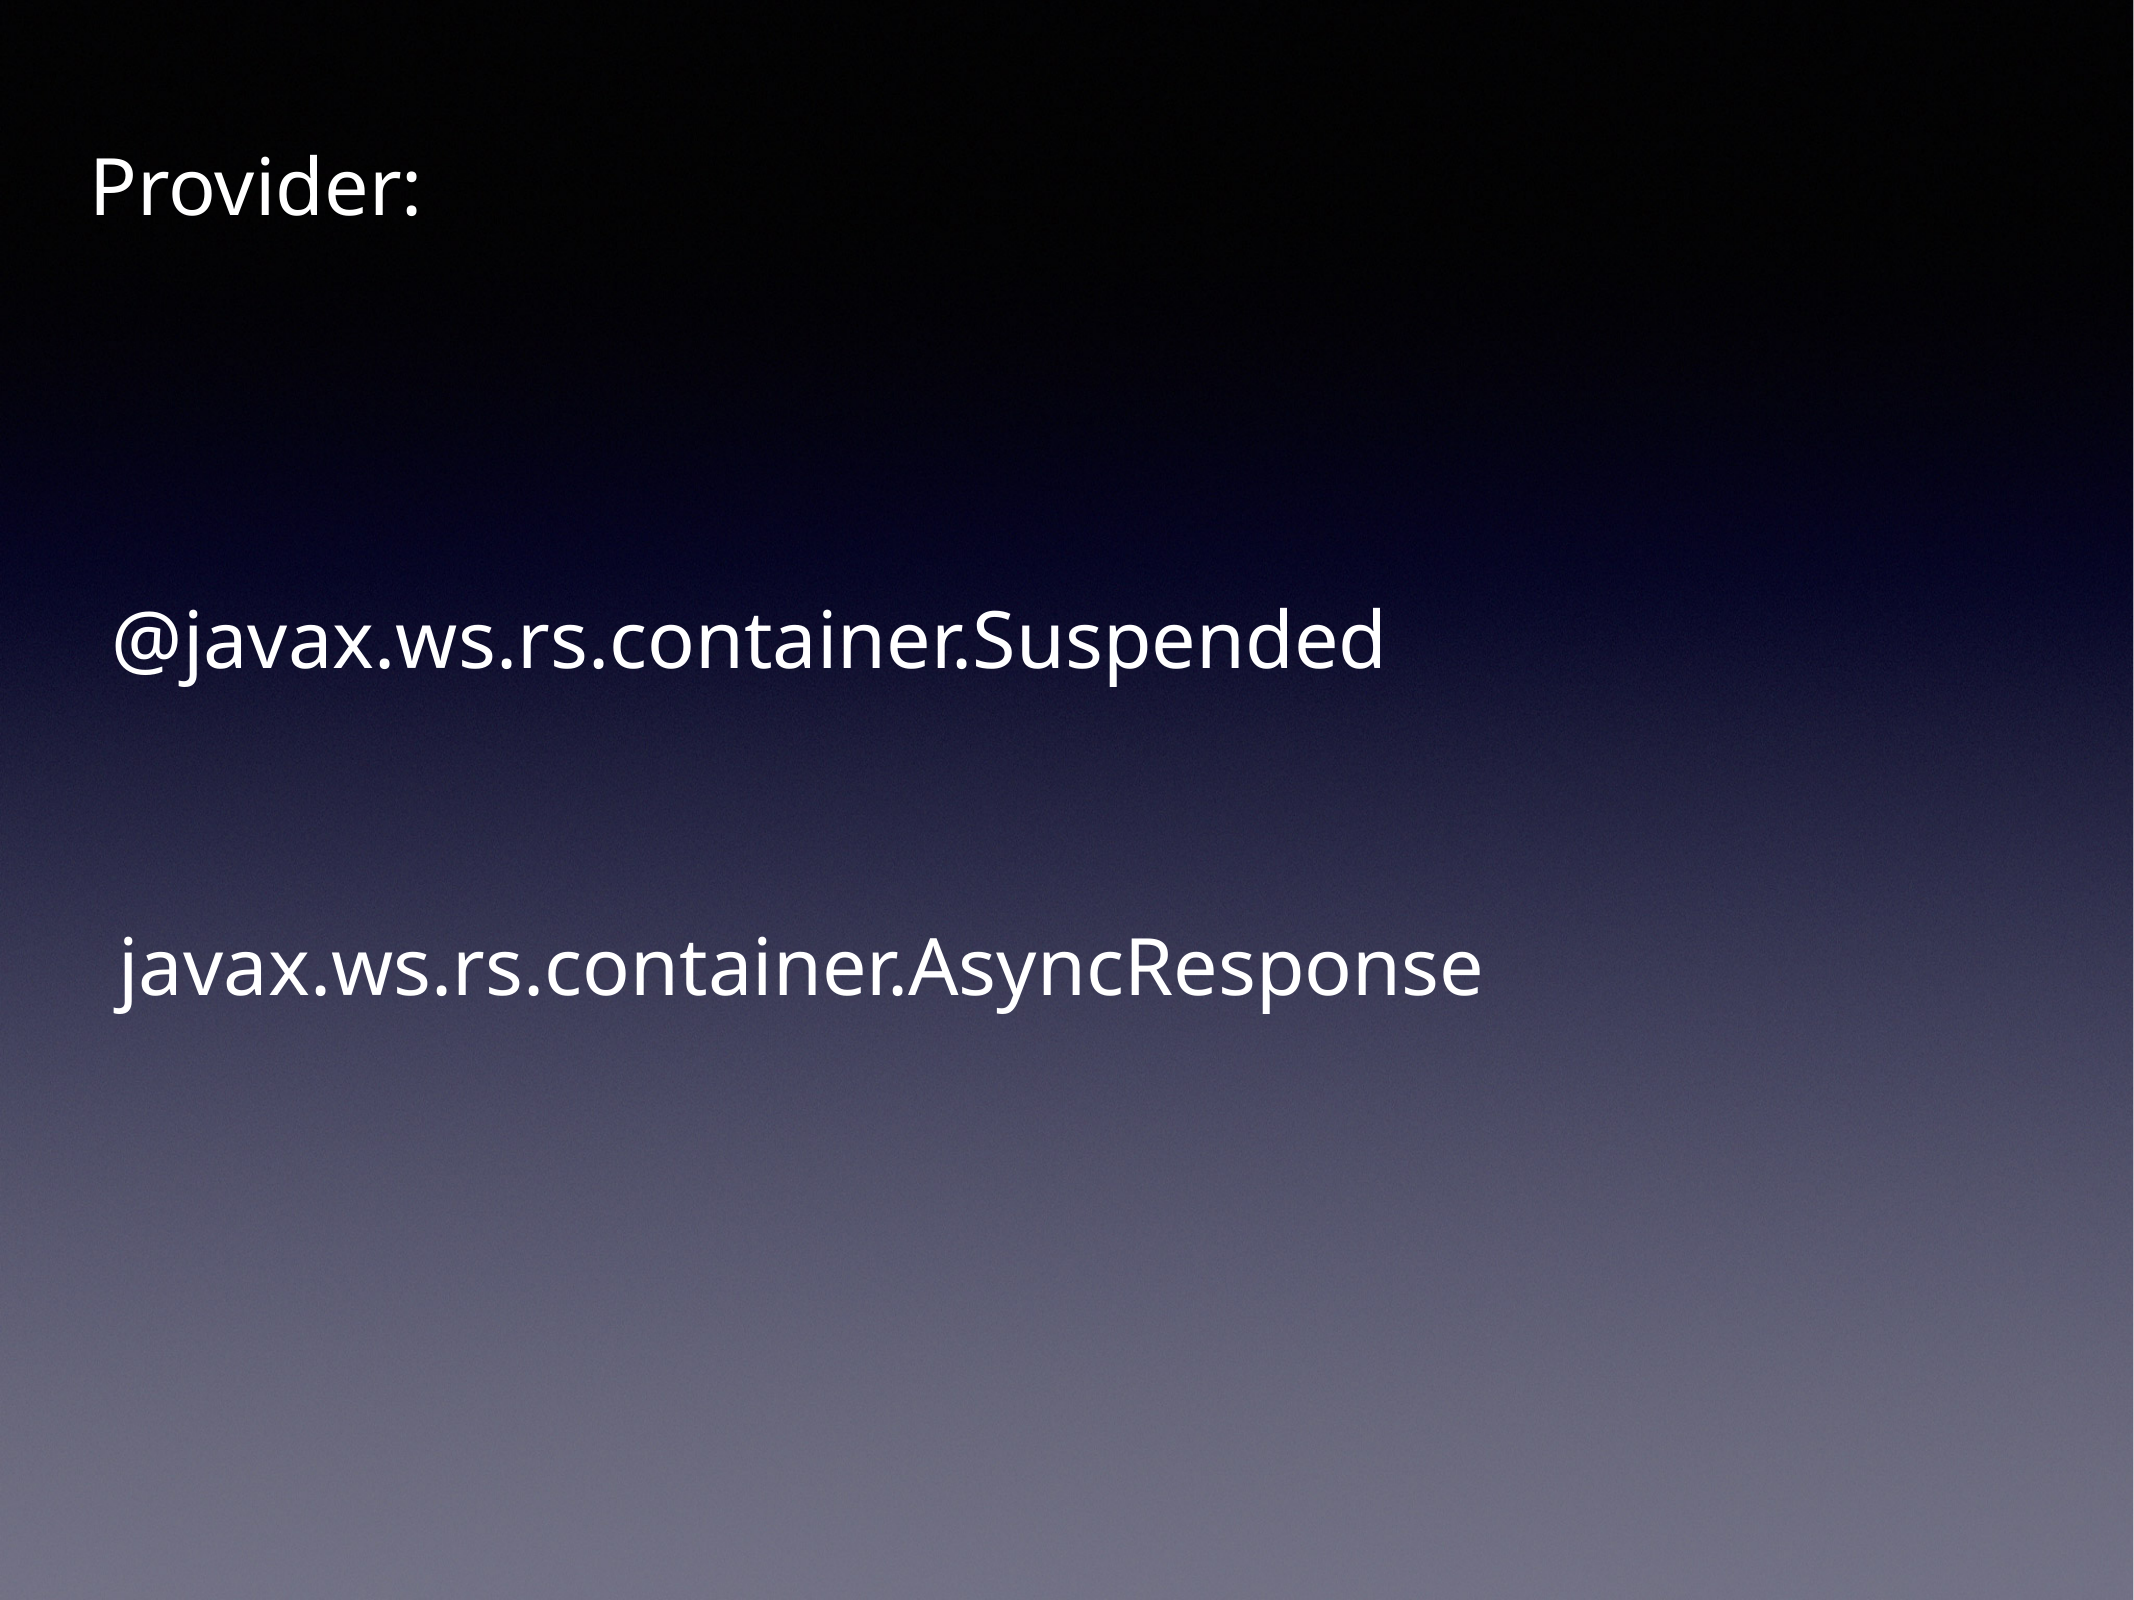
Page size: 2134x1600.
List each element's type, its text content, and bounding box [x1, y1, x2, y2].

text_box @javax.ws.rs.container.Suspended [103, 580, 1397, 693]
picture [0, 0, 2134, 1600]
text_box Provider: [80, 127, 432, 239]
text_box javax.ws.rs.container.AsyncResponse [110, 907, 1494, 1020]
